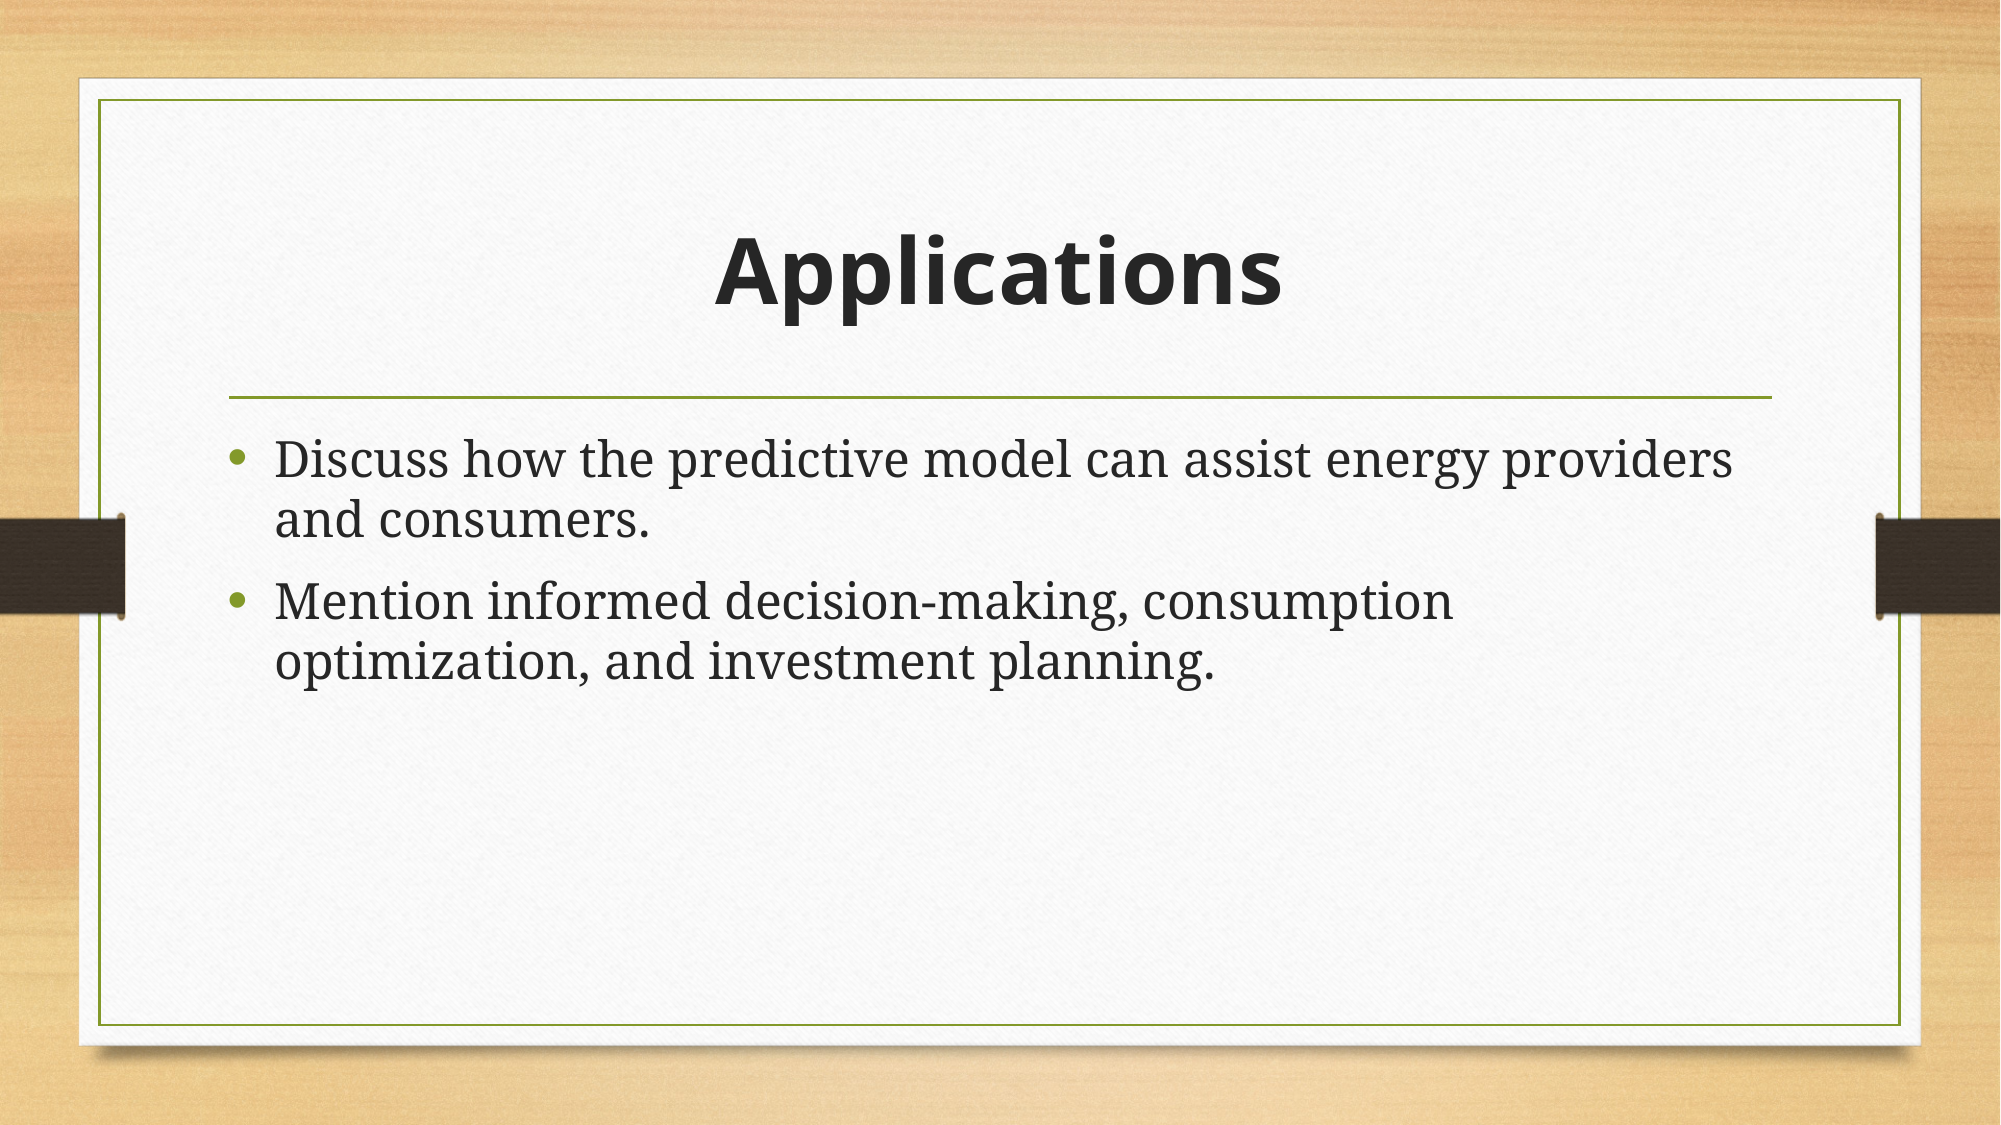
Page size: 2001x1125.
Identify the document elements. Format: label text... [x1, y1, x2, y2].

title Applications [212, 161, 1788, 375]
list Discuss how the predictive model can assist energy providers and consumers. Mention informed decision-making, consumption optimization, and investment planning. [212, 419, 1788, 964]
picture [0, 0, 2001, 1125]
